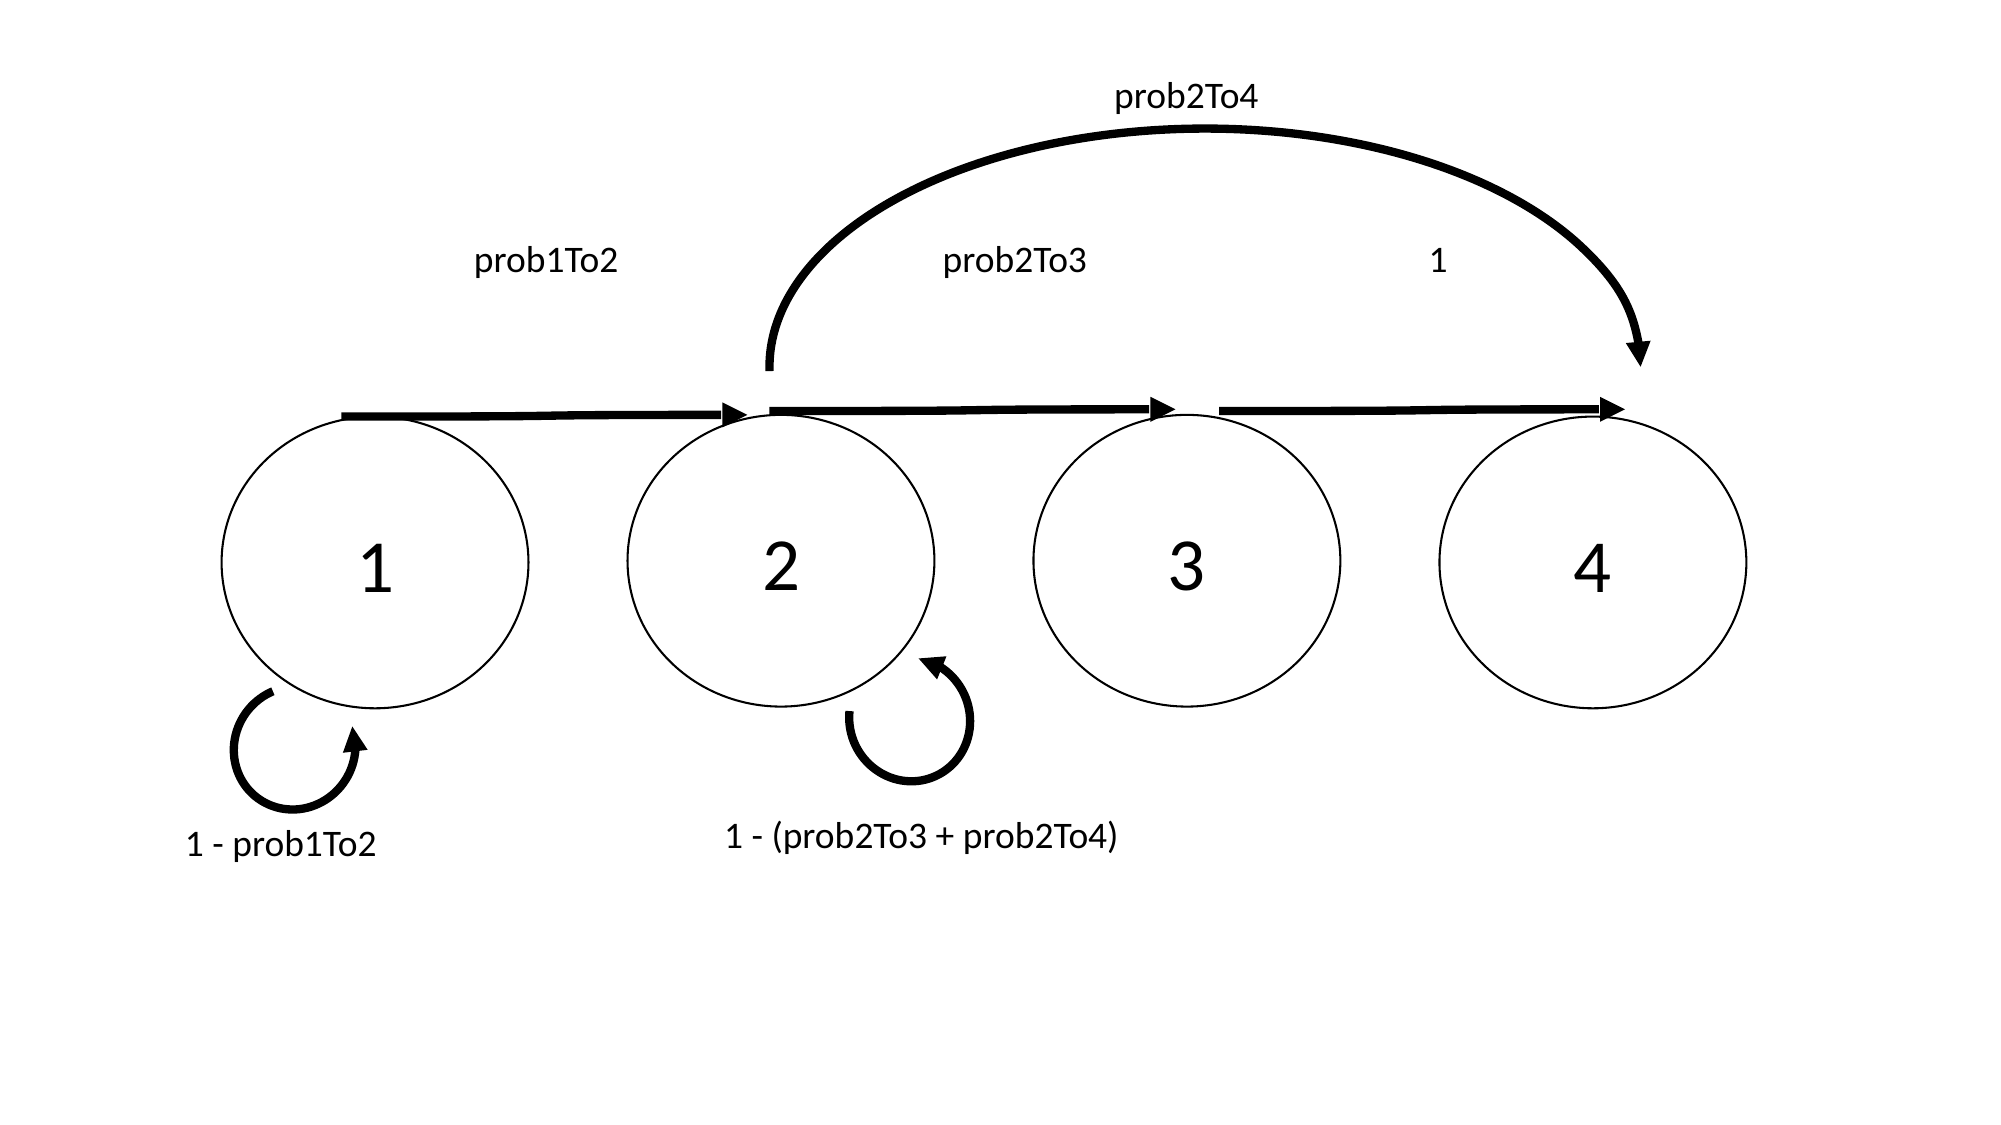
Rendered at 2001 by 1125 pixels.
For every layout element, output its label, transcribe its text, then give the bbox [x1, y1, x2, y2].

text_box prob1To2 [459, 228, 543, 288]
text_box 1 - prob1To2 [169, 811, 696, 871]
text_box 3 [1032, 413, 1342, 708]
text_box [848, 655, 971, 782]
text_box 1 [1562, 228, 1626, 288]
text_box prob1To2 [546, 228, 671, 288]
text_box 4 [1438, 415, 1748, 710]
text_box 1 - (prob2To3 + prob2To4) [709, 803, 1236, 863]
text_box prob2To4 [1099, 64, 1311, 124]
text_box 1 [220, 419, 530, 710]
text_box [768, 128, 1647, 372]
text_box [233, 690, 362, 811]
text_box 2 [626, 414, 936, 708]
